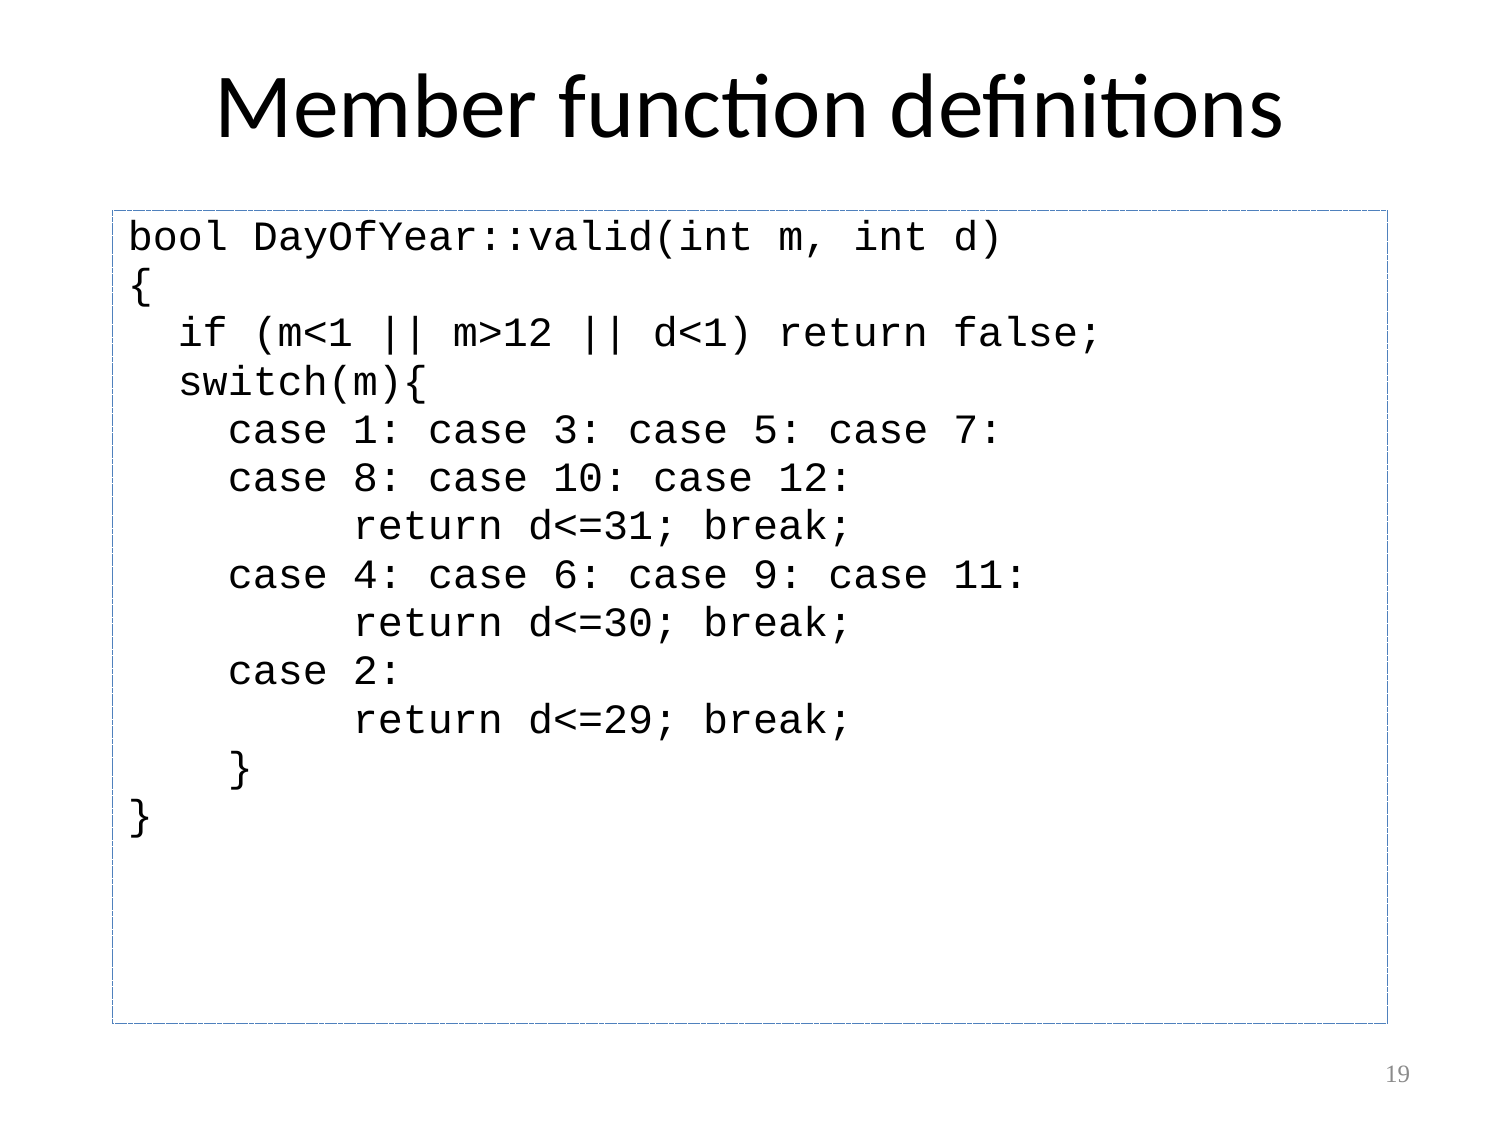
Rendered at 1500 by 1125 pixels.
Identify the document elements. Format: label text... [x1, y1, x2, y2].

title Member function definitions [75, 7, 1425, 195]
slide_number 19 [1074, 1042, 1425, 1103]
list bool DayOfYear::valid(int m, int d) { if (m<1 || m>12 || d<1) return false; switch(m){ case 1: case 3: case 5: case 7: case 8: case 10: case 12: return d<=31; break; case 4: case 6: case 9: case 11: return d<=30; break; case 2: return d<=29; break; } } [112, 210, 1388, 1024]
